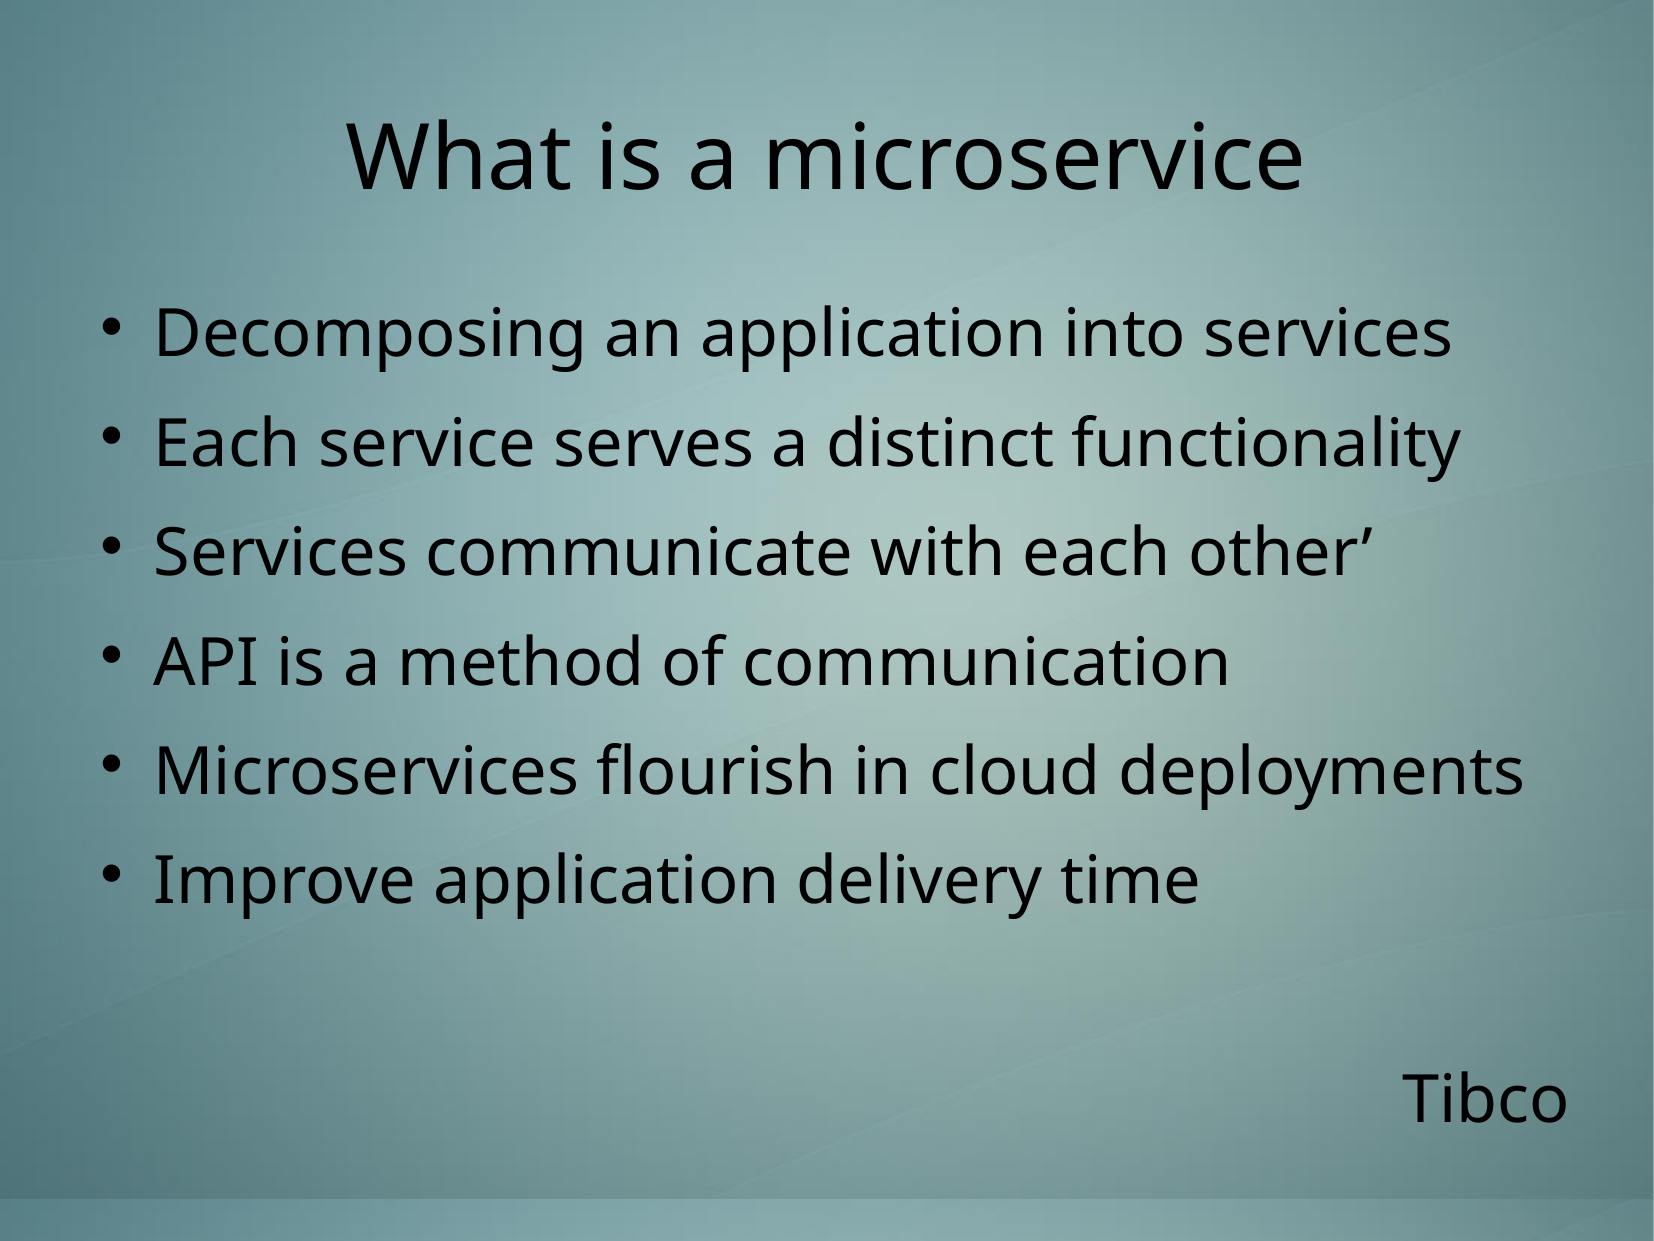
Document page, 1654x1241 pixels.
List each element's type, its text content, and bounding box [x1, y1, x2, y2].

picture [0, 0, 1654, 1241]
text_box Decomposing an application into services Each service serves a distinct functionality Services communicate with each other’ API is a method of communication Microservices flourish in cloud deployments Improve application delivery time Tibco [82, 290, 1571, 1170]
text_box What is a microservice [82, 49, 1571, 257]
